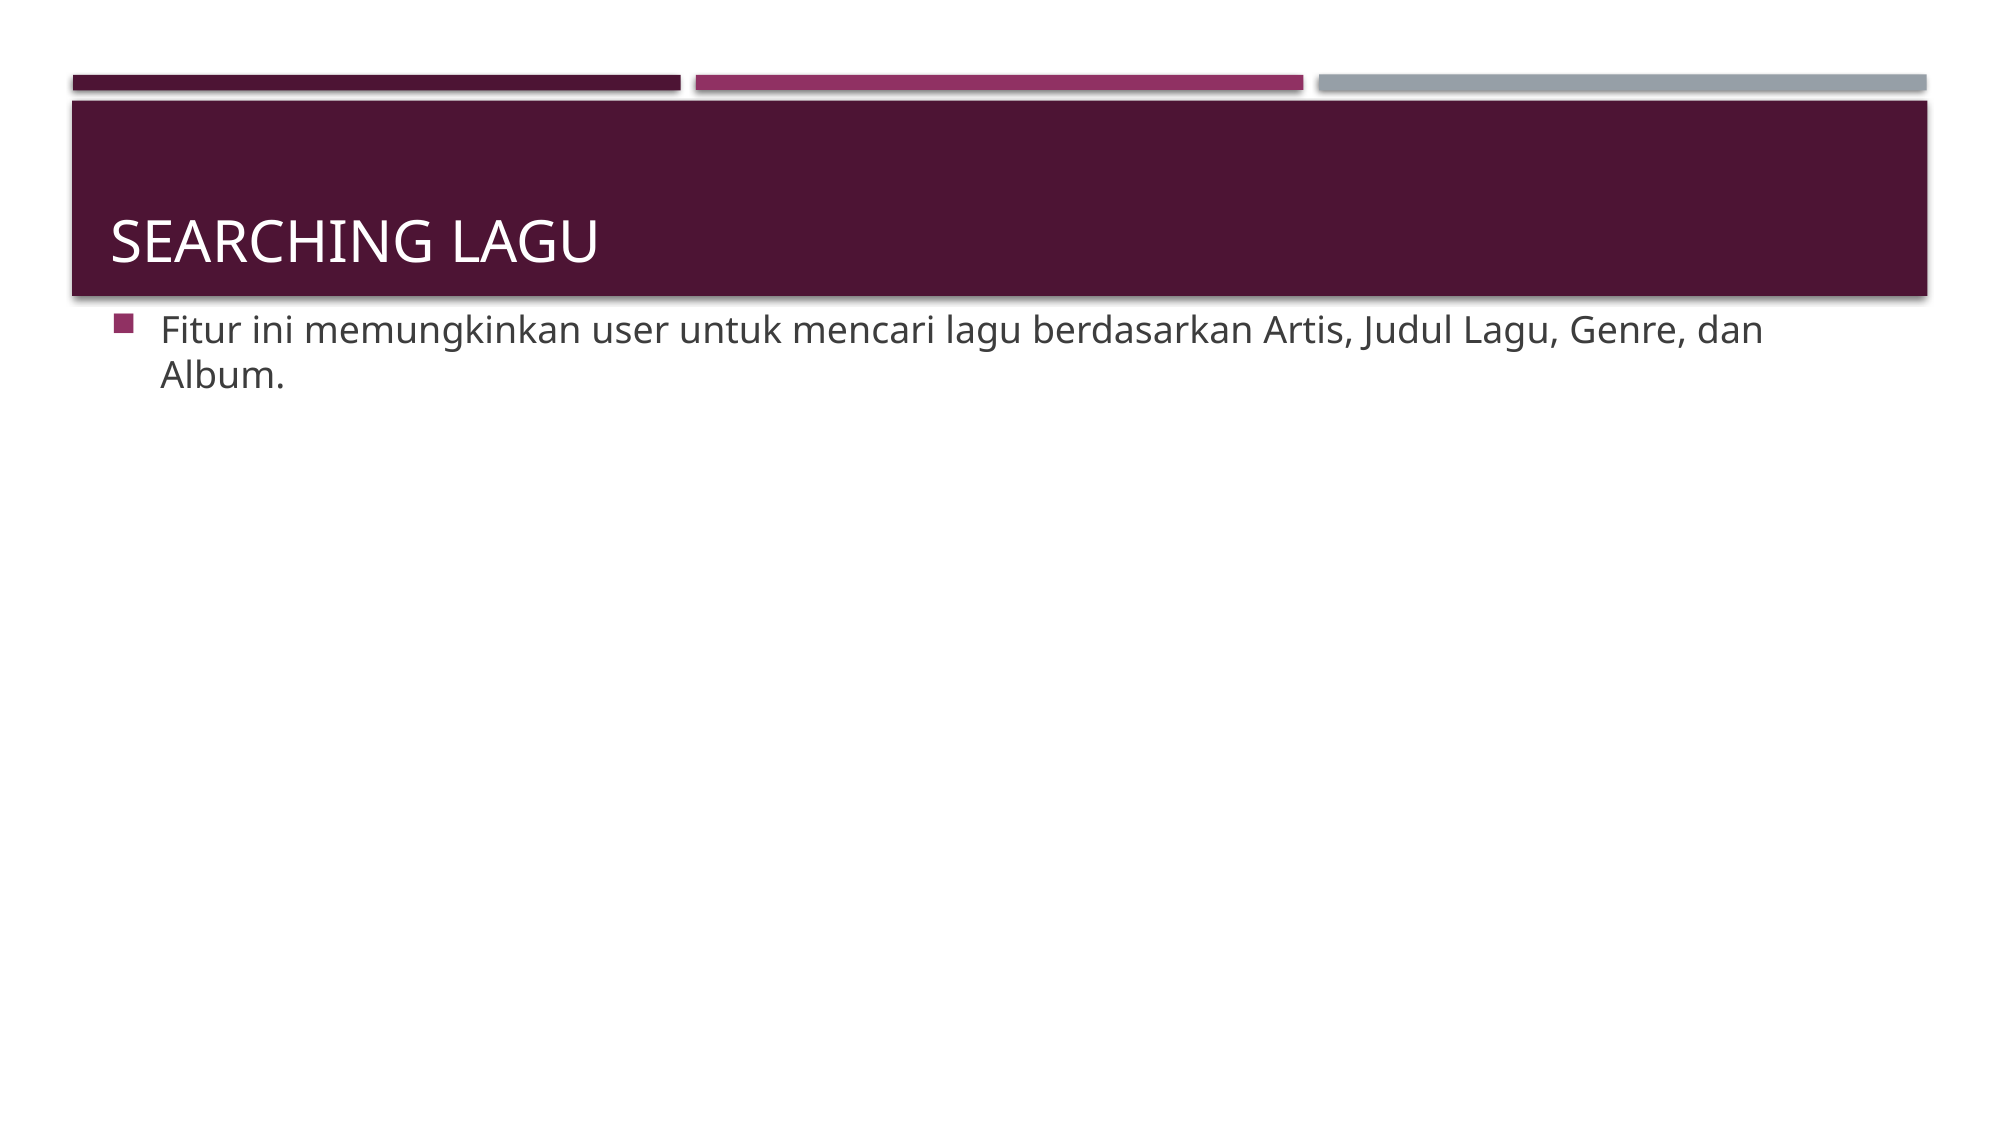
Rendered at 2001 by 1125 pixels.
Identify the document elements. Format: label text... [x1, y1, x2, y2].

list Fitur ini memungkinkan user untuk mencari lagu berdasarkan Artis, Judul Lagu, Genre, dan Album. [95, 297, 1905, 404]
title Searching lagu [95, 115, 1905, 282]
